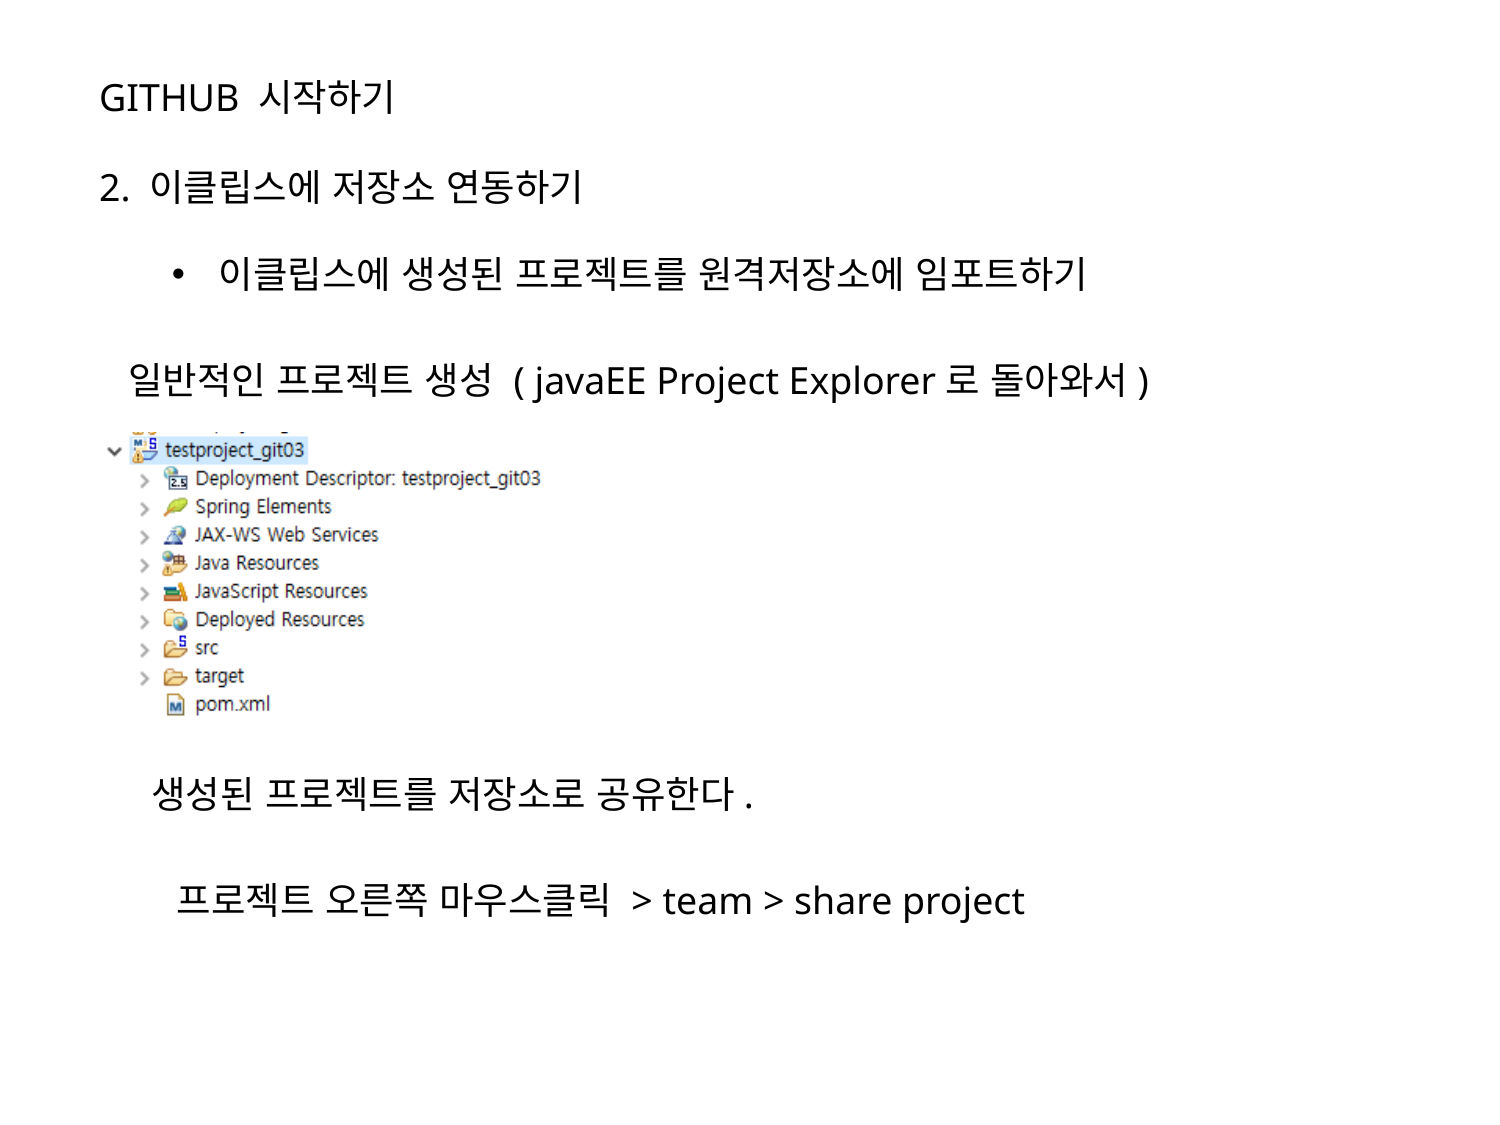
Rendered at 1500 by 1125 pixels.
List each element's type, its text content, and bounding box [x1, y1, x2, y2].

text_box 일반적인 프로젝트 생성 ( javaEE Project Explorer로 돌아와서) [113, 349, 1164, 410]
text_box 이클립스에 생성된 프로젝트를 원격저장소에 임포트하기 [157, 243, 1104, 304]
text_box GITHUB 시작하기 2. 이클립스에 저장소 연동하기 [84, 66, 600, 217]
text_box 생성된 프로젝트를 저장소로 공유한다. [136, 763, 769, 823]
text_box 프로젝트 오른쪽 마우스클릭 > team > share project [162, 869, 1051, 930]
picture [100, 432, 584, 744]
